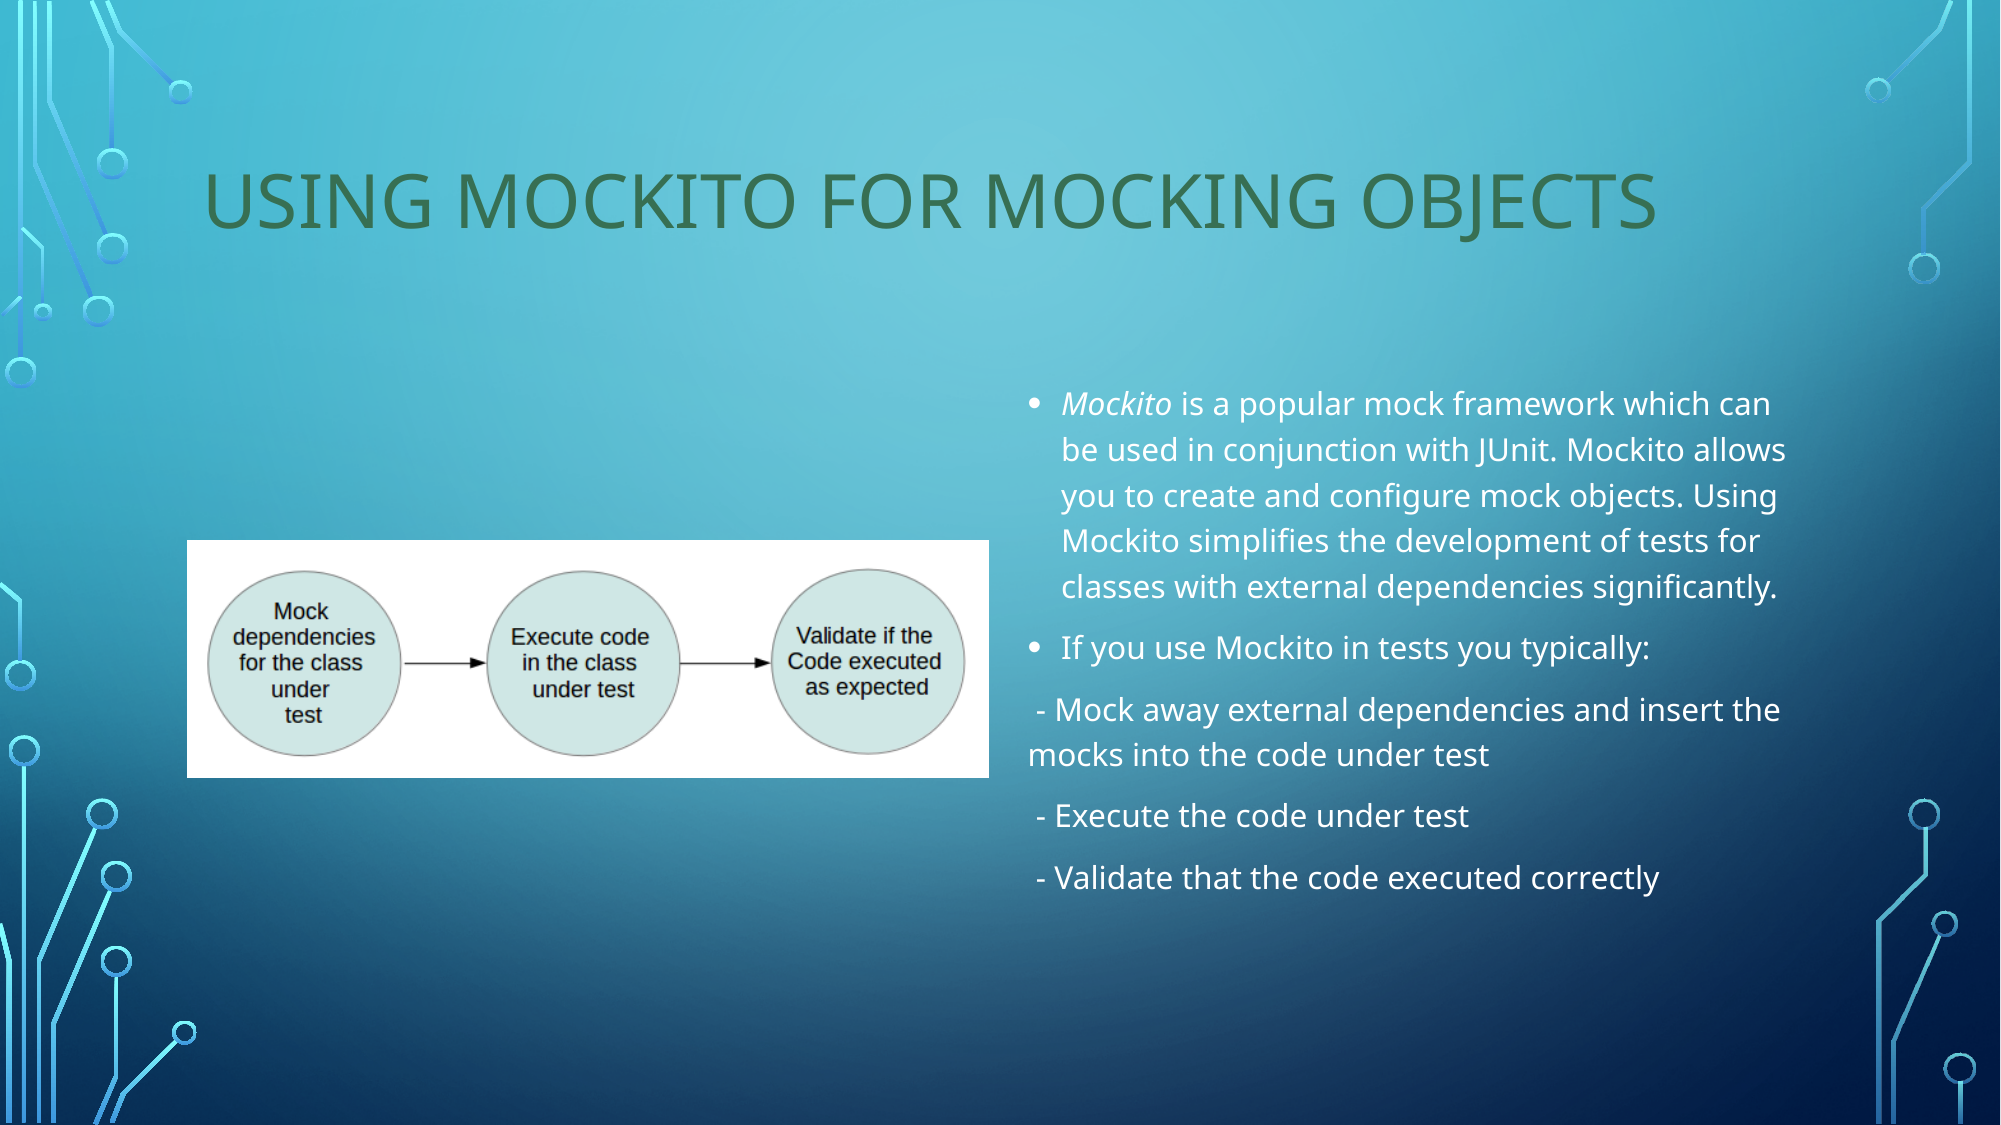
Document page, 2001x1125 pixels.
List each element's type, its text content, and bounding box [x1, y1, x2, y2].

title Using mockito for mocking objects [187, 101, 1813, 308]
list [186, 539, 989, 778]
list Mockito is a popular mock framework which can be used in conjunction with JUnit. Mockito allows you to create and configure mock objects. Using Mockito simplifies the development of tests for classes with external dependencies significantly. If you use Mockito in tests you typically: - Mock away external dependencies and insert the mocks into the code under test - Execute the code under test - Validate that the code executed correctly [1012, 369, 1813, 950]
